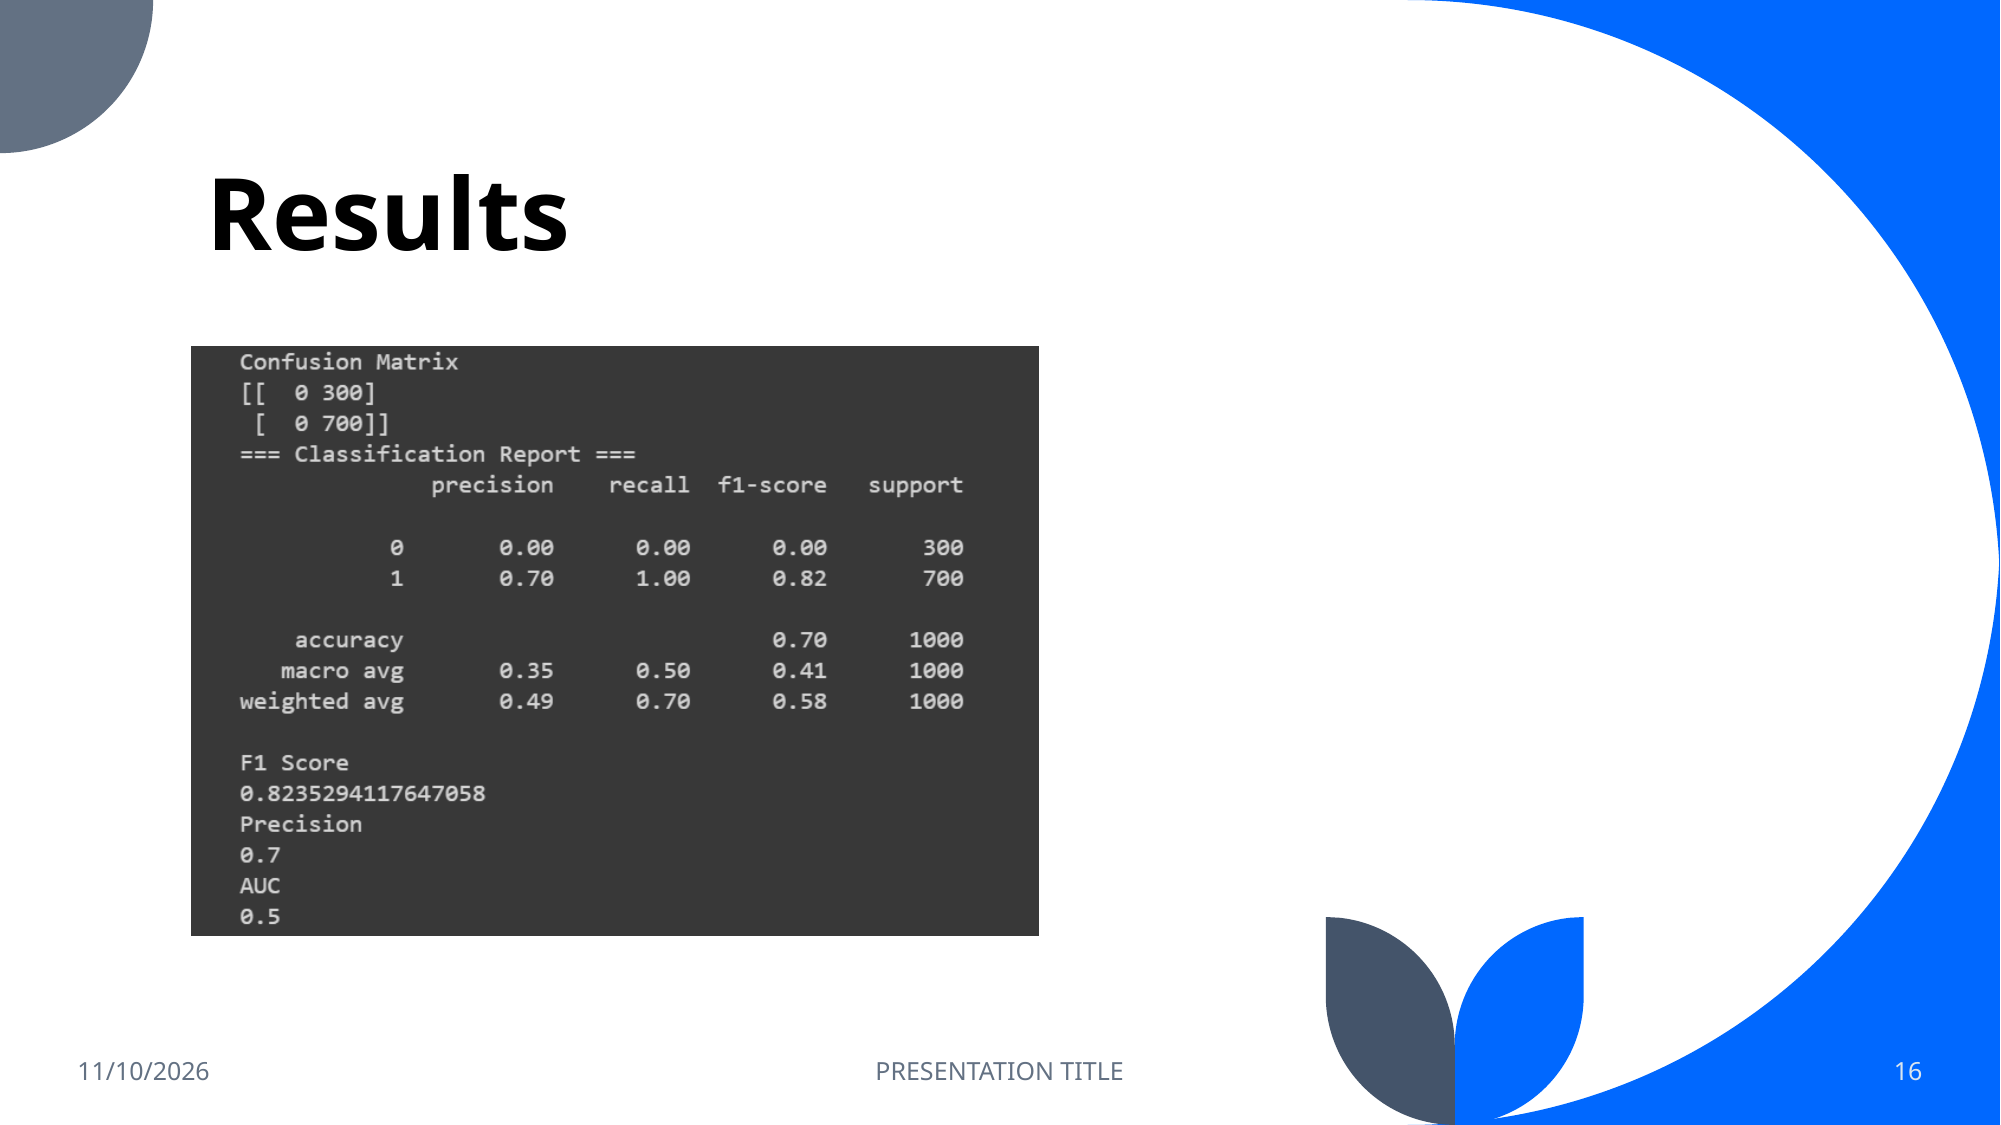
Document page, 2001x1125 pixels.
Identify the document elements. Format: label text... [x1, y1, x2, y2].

title Results [191, 62, 1796, 280]
slide_number 16 [1665, 1042, 1938, 1103]
picture [191, 346, 1039, 936]
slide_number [62, 1042, 513, 1103]
footer PRESENTATION TITLE [662, 1042, 1338, 1103]
